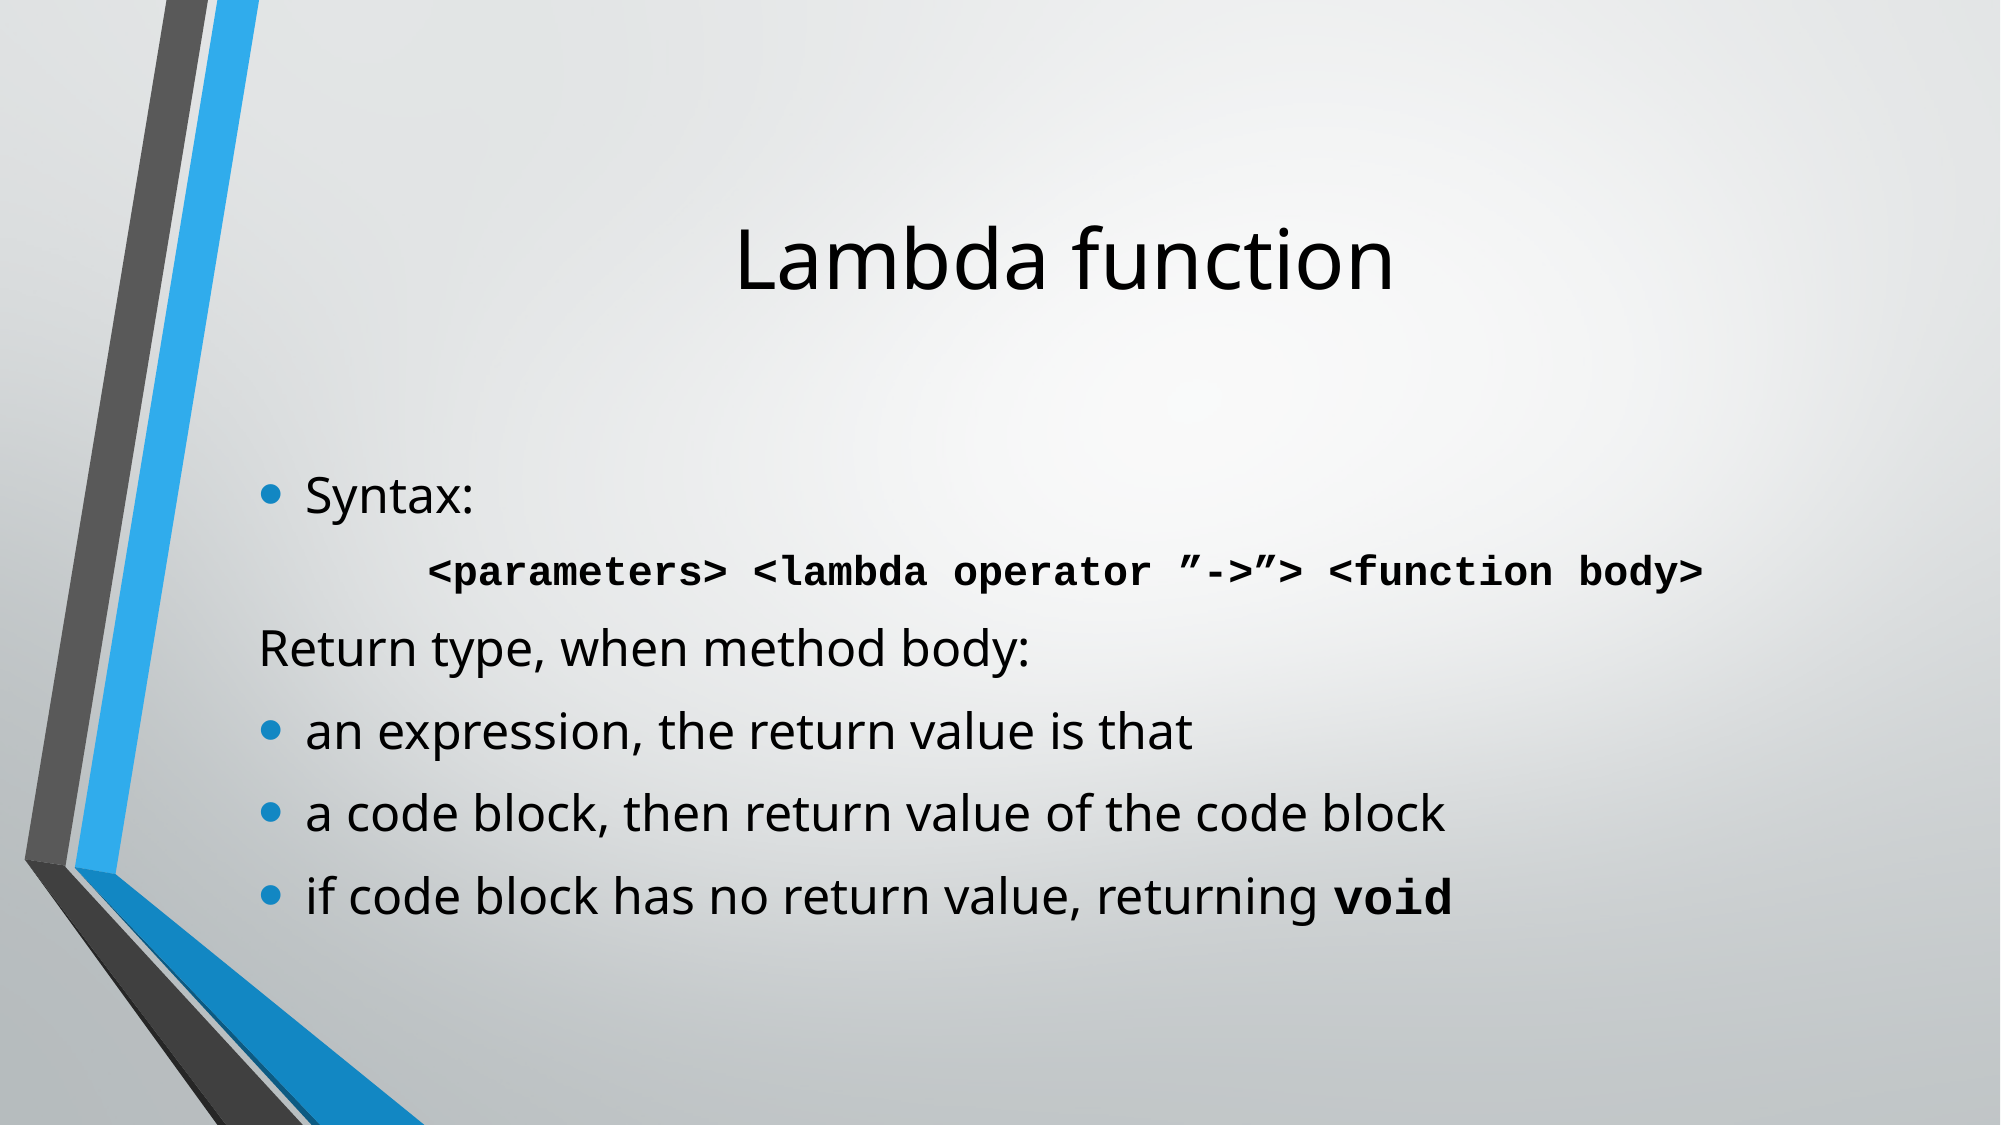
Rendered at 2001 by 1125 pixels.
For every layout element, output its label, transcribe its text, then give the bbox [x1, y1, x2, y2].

list Syntax: <parameters> <lambda operator ”->”> <function body> Return type, when method body: an expression, the return value is that a code block, then return value of the code block if code block has no return value, returning void [243, 437, 1887, 950]
title Lambda function [243, 112, 1887, 400]
